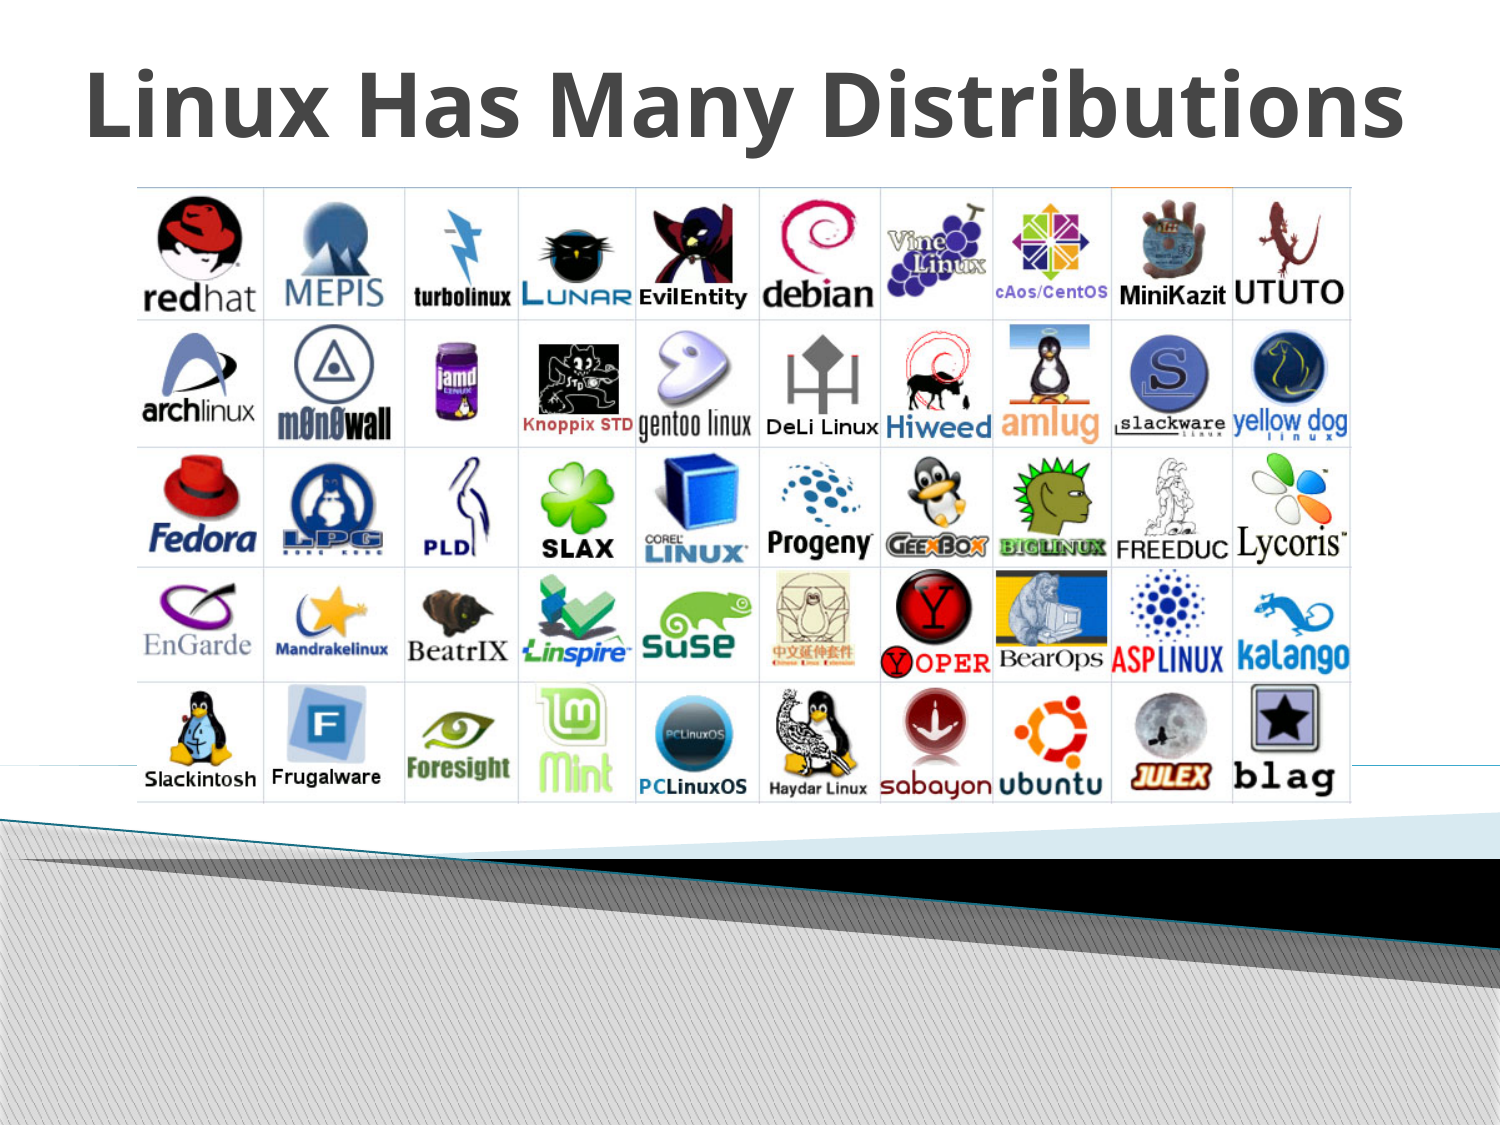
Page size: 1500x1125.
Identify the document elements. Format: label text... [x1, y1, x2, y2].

picture [0, 187, 1352, 804]
title Linux Has Many Distributions [63, 37, 1426, 163]
picture [5, 859, 1500, 989]
